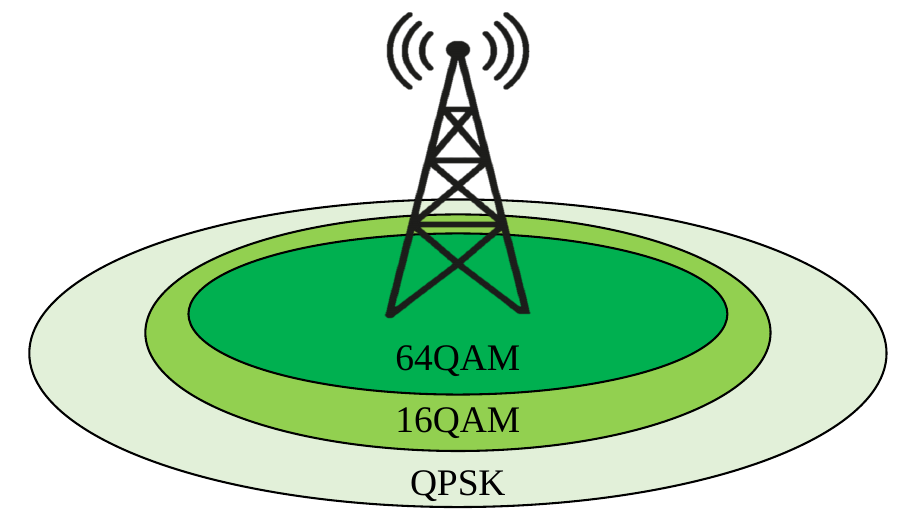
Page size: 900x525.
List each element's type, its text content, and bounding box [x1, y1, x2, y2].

text_box [187, 239, 729, 393]
text_box [28, 203, 395, 507]
text_box QPSK [395, 450, 521, 511]
text_box [144, 221, 772, 450]
text_box [521, 203, 888, 507]
text_box 16QAM [380, 387, 536, 448]
text_box 64QAM [380, 331, 536, 386]
picture [347, 0, 569, 331]
